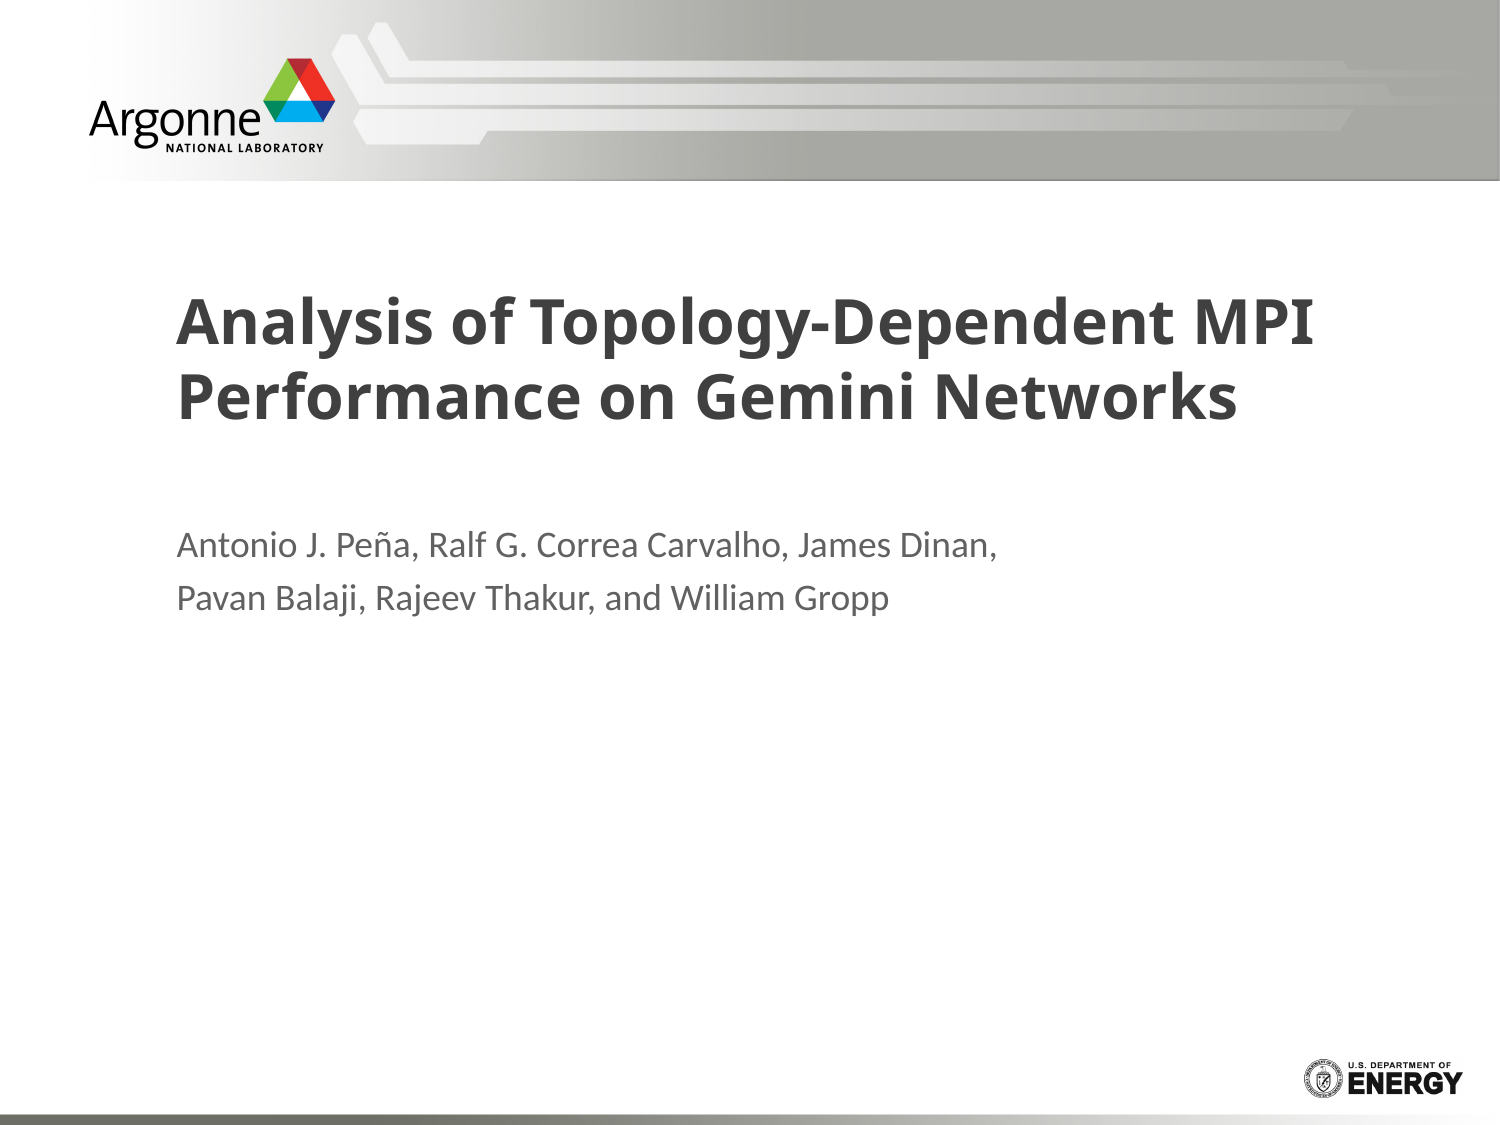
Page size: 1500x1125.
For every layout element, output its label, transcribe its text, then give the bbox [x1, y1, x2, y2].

picture [0, 0, 1500, 182]
picture [0, 1111, 1500, 1125]
subtitle Antonio J. Peña, Ralf G. Correa Carvalho, James Dinan, Pavan Balaji, Rajeev Thakur, and William Gropp [161, 512, 1212, 801]
picture [1304, 1059, 1463, 1098]
title Analysis of Topology-Dependent MPI Performance on Gemini Networks [161, 273, 1425, 450]
